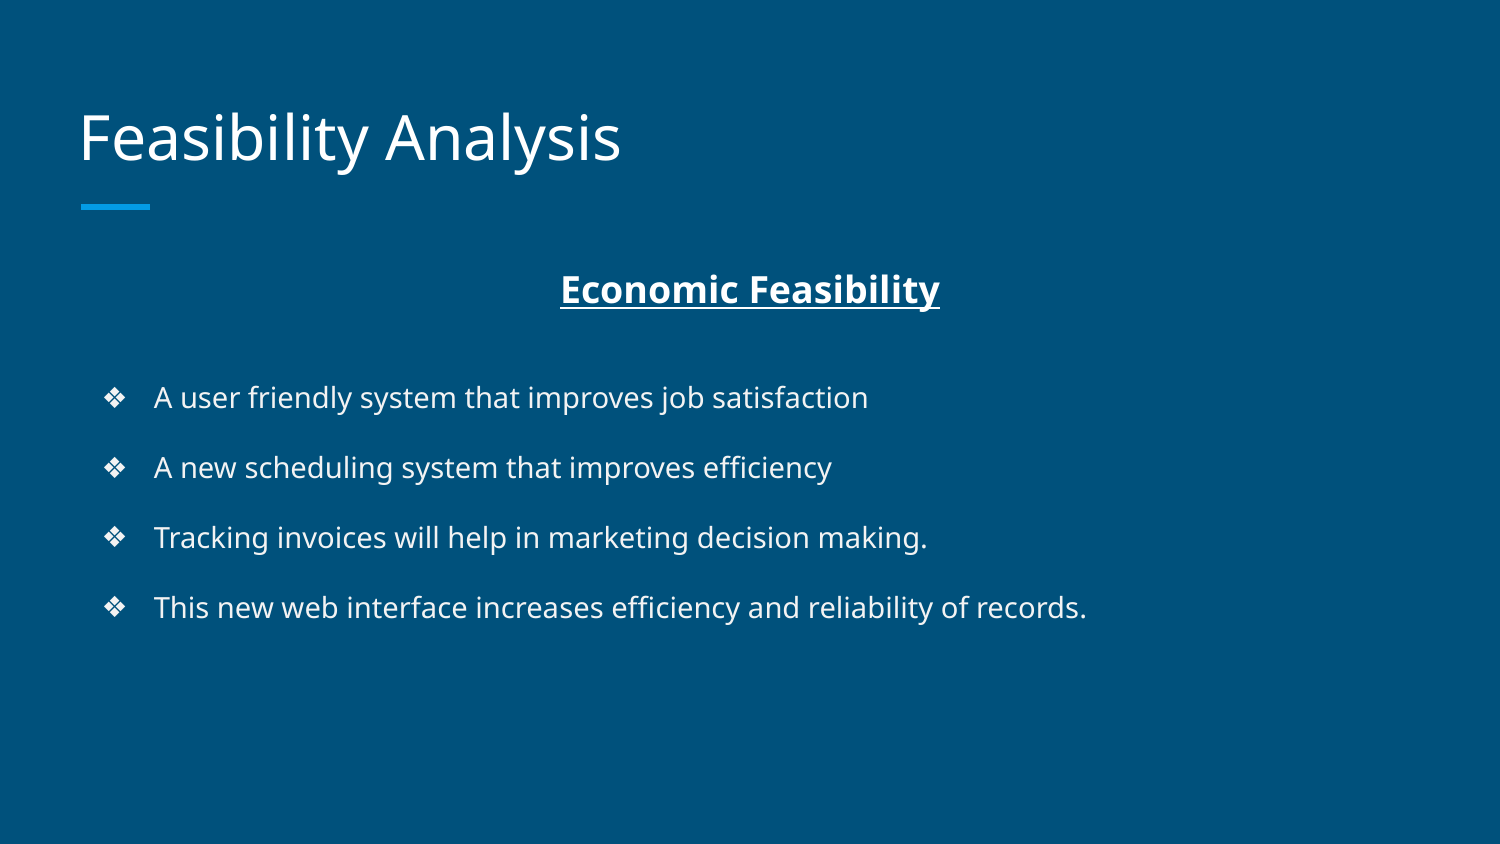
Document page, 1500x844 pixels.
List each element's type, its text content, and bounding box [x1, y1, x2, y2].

list Economic Feasibility A user friendly system that improves job satisfaction A new scheduling system that improves efficiency Tracking invoices will help in marketing decision making. This new web interface increases efficiency and reliability of records. [63, 244, 1437, 750]
title Feasibility Analysis [63, 75, 1437, 188]
